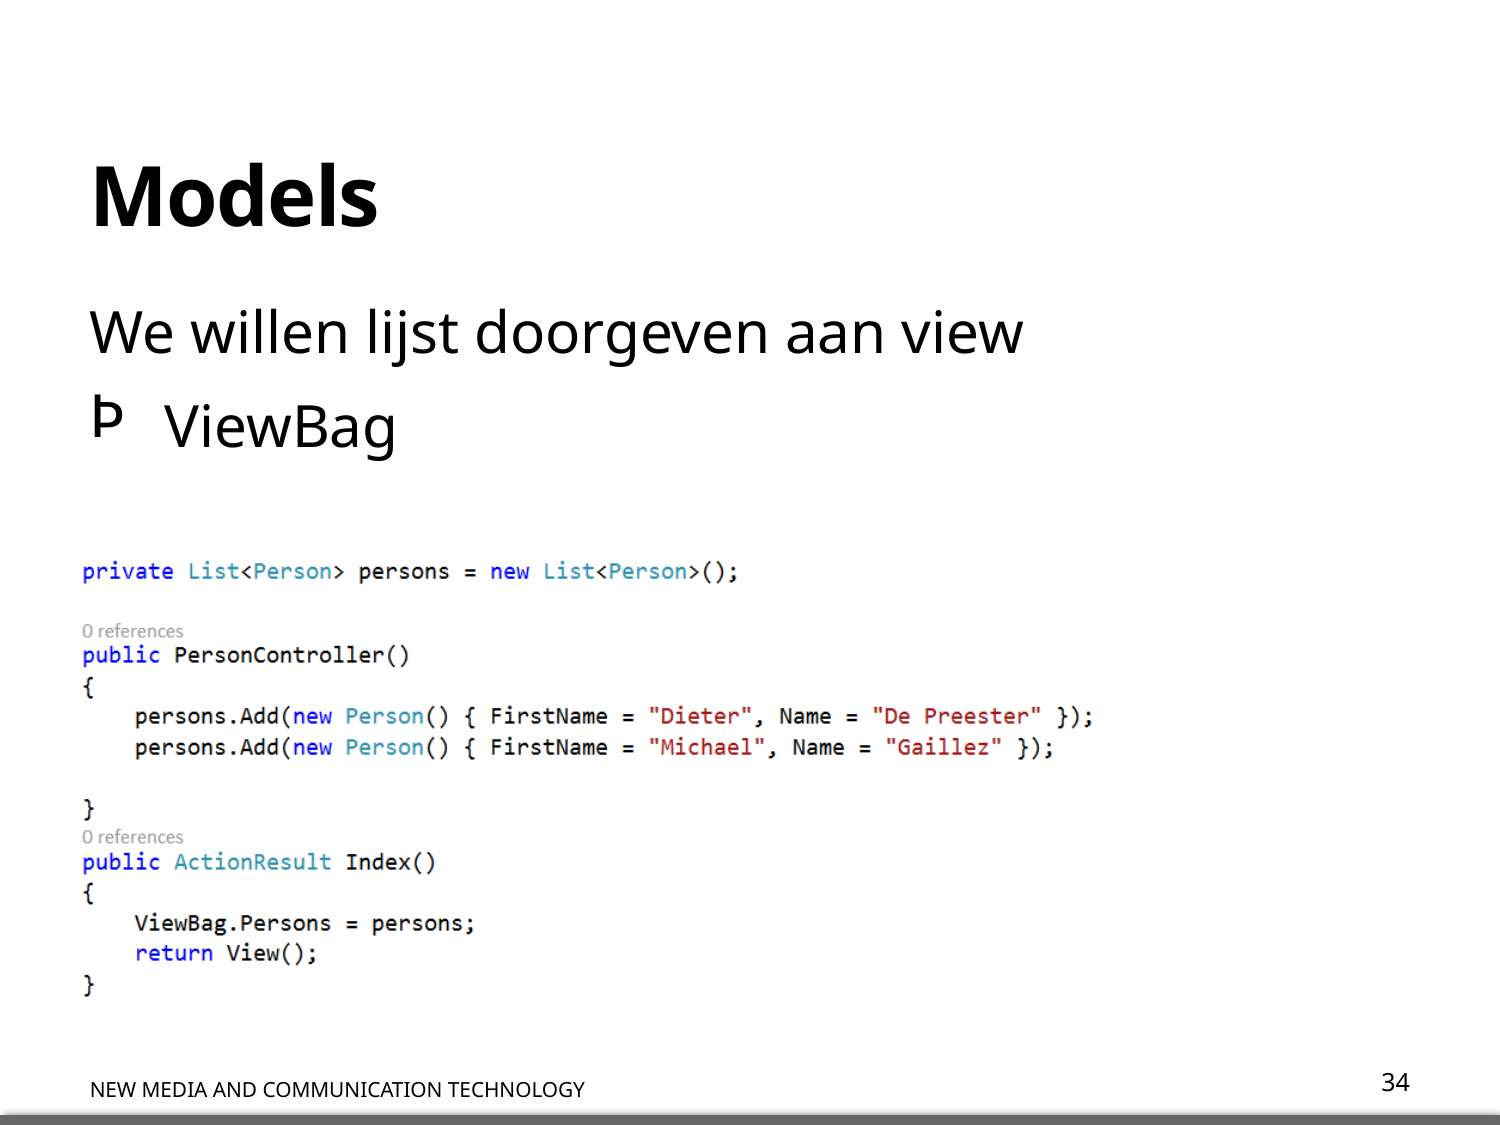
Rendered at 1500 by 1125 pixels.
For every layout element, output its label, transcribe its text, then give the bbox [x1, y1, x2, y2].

list We willen lijst doorgeven aan view ViewBag [75, 287, 1425, 1005]
picture [74, 548, 1107, 1006]
slide_number 34 [1146, 1068, 1425, 1108]
title Models [75, 25, 1425, 250]
